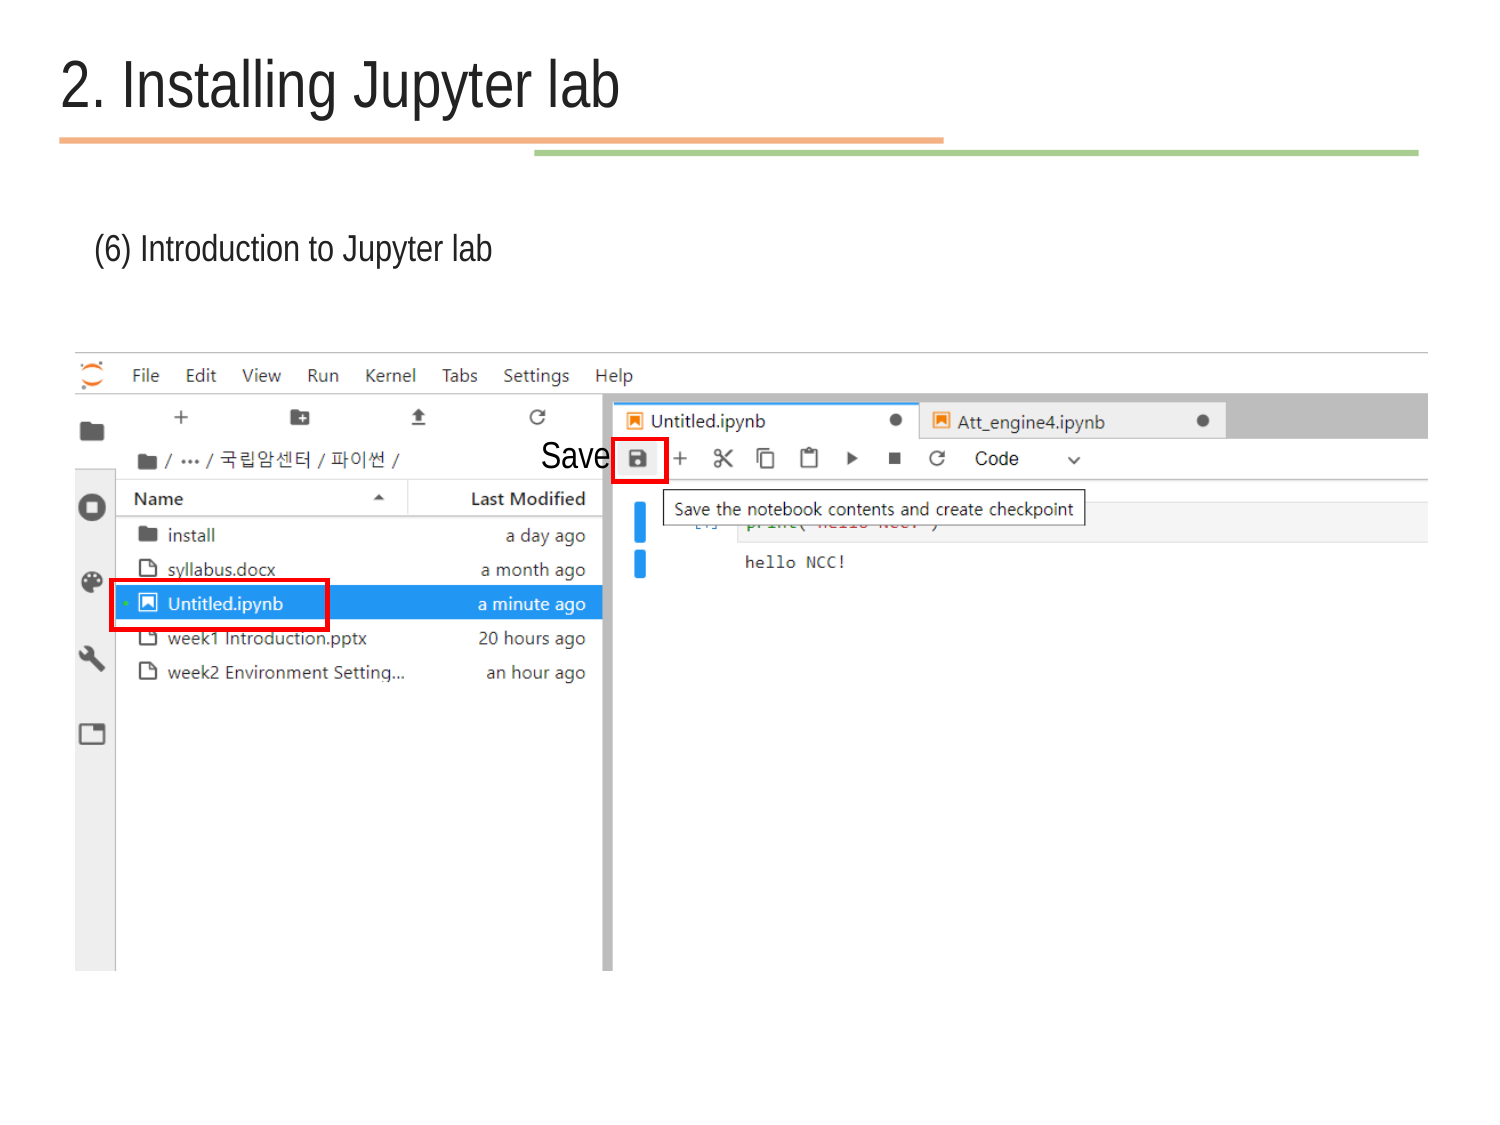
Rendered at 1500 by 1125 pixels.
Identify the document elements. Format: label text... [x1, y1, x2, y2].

text_box 2. Installing Jupyter lab [45, 33, 637, 129]
picture [75, 351, 1428, 971]
text_box (6) Introduction to Jupyter lab [79, 171, 508, 277]
